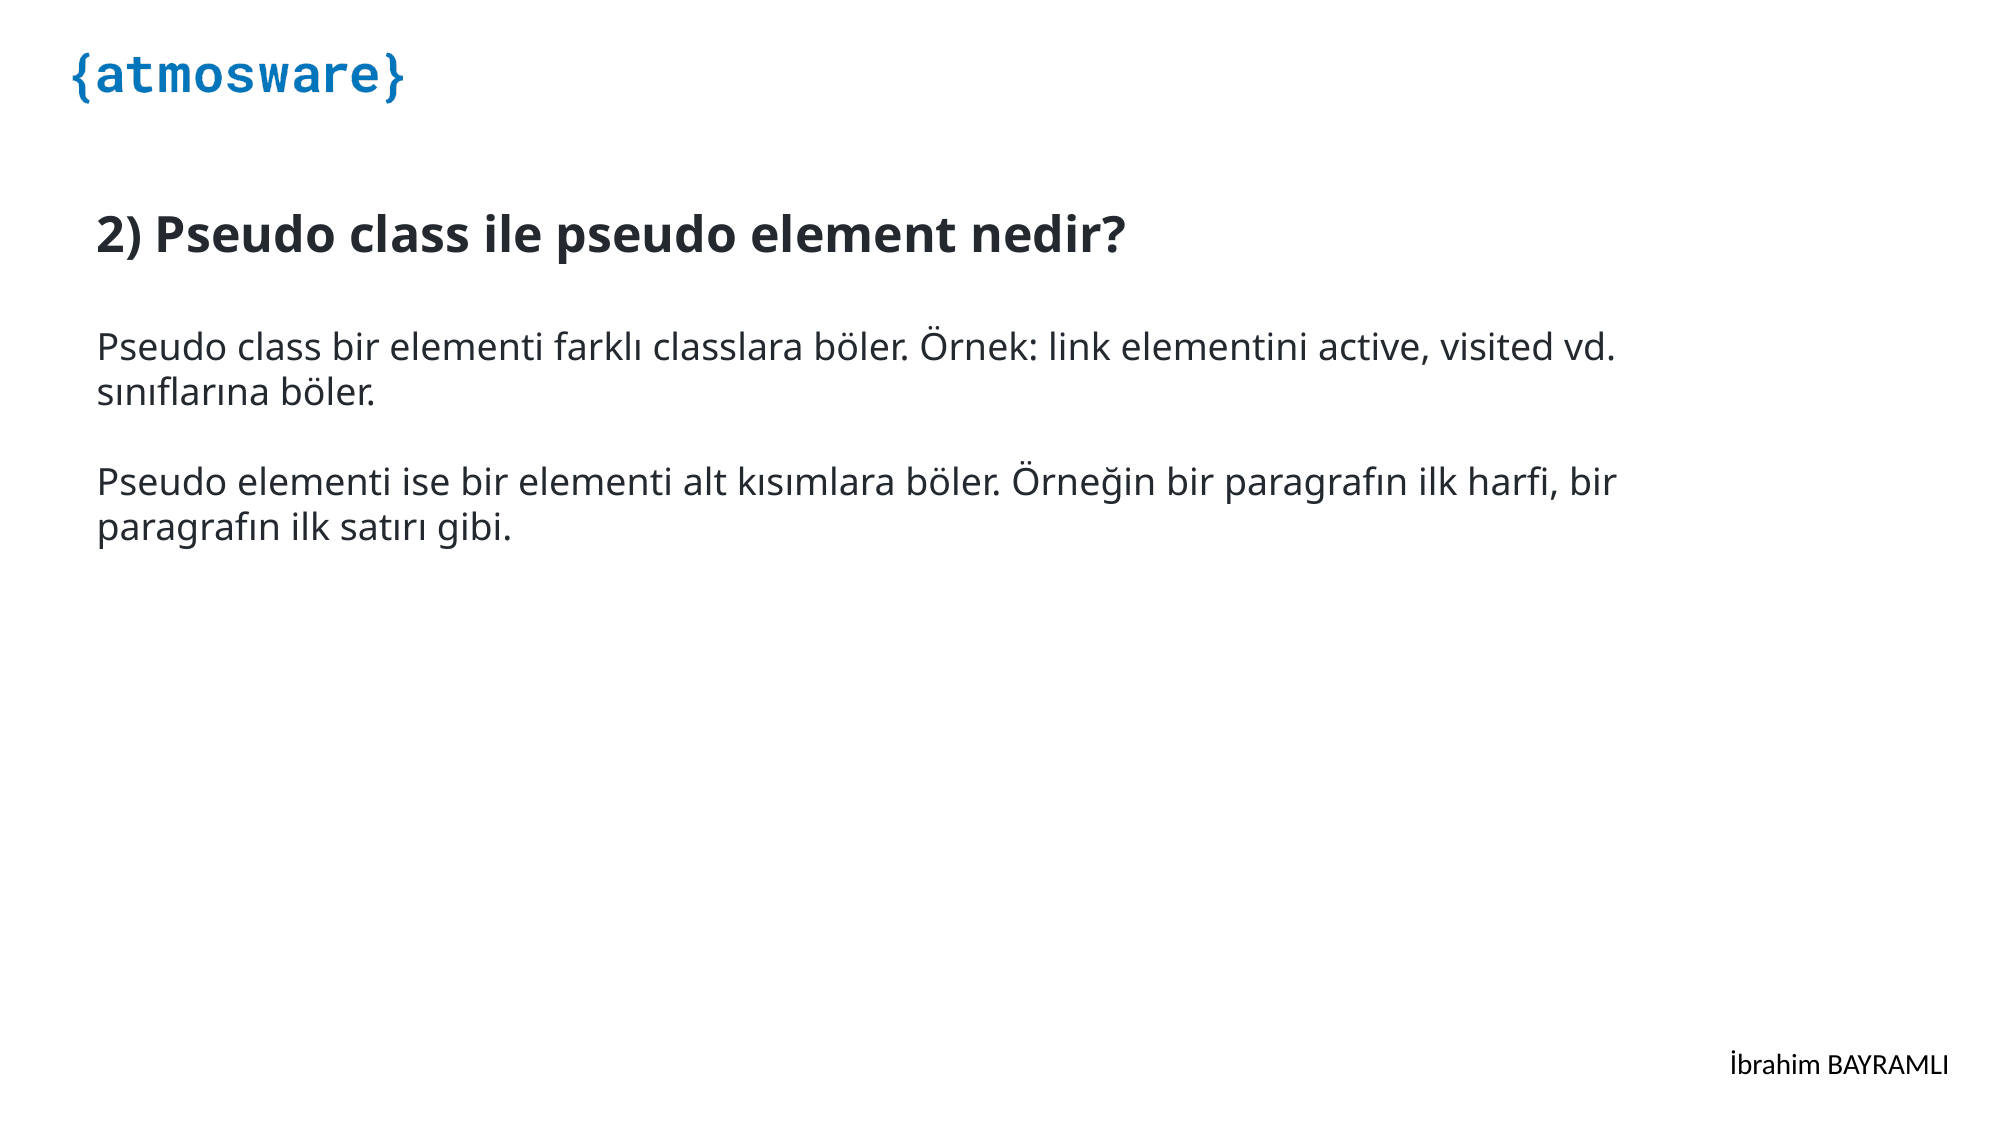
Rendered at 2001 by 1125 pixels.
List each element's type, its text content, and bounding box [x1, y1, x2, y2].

text_box İbrahim BAYRAMLI [1714, 1037, 1974, 1088]
picture [47, 28, 428, 128]
text_box 2) Pseudo class ile pseudo element nedir? Pseudo class bir elementi farklı classlara böler. Örnek: link elementini active, visited vd. sınıflarına böler. Pseudo elementi ise bir elementi alt kısımlara böler. Örneğin bir paragrafın ilk harfi, bir paragrafın ilk satırı gibi. [81, 195, 1805, 556]
